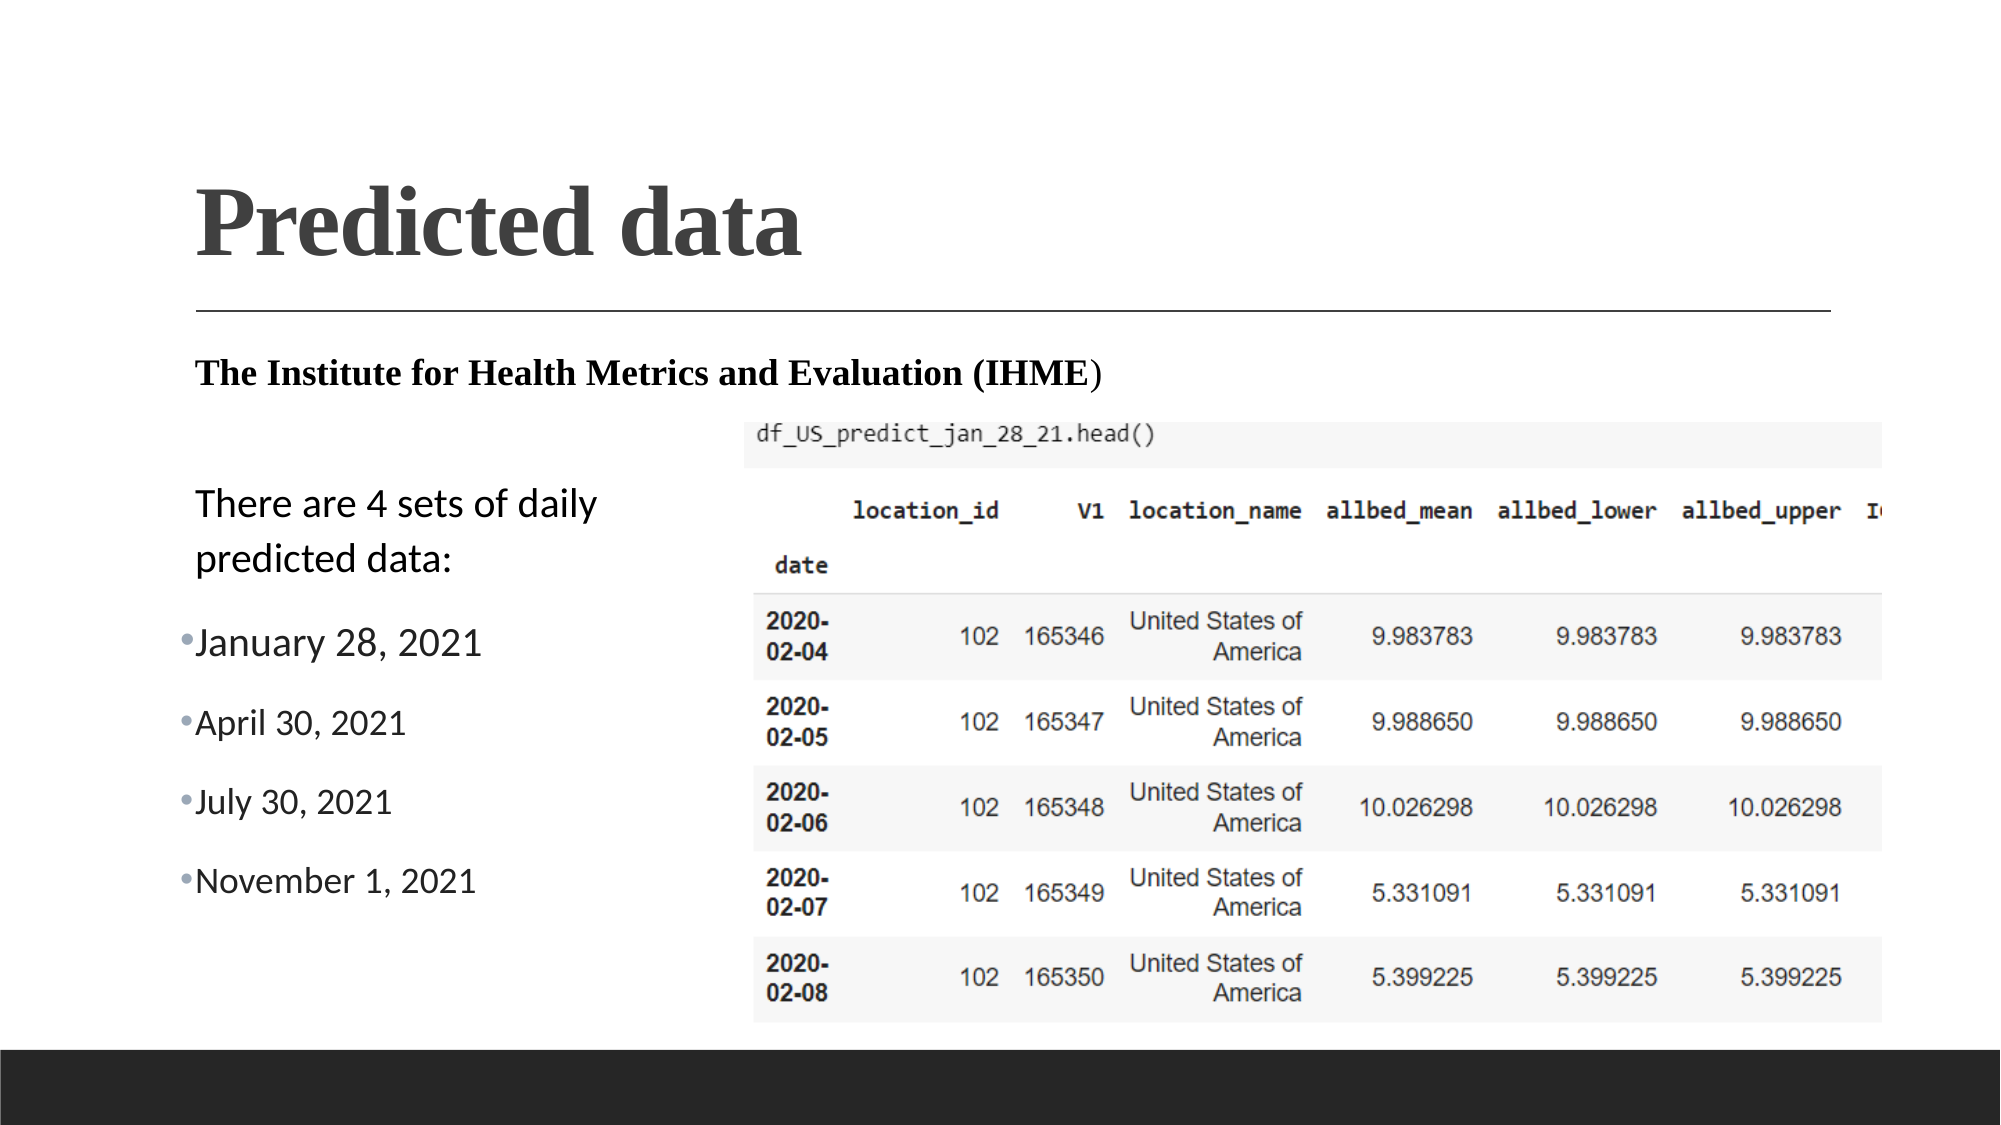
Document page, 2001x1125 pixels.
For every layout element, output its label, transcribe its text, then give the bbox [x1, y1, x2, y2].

picture [743, 421, 1883, 1025]
list There are 4 sets of daily predicted data: January 28, 2021 April 30, 2021 July 30, 2021 November 1, 2021 [180, 463, 740, 963]
title Predicted data [180, 47, 1830, 285]
text_box The Institute for Health Metrics and Evaluation (IHME) [179, 340, 1318, 401]
